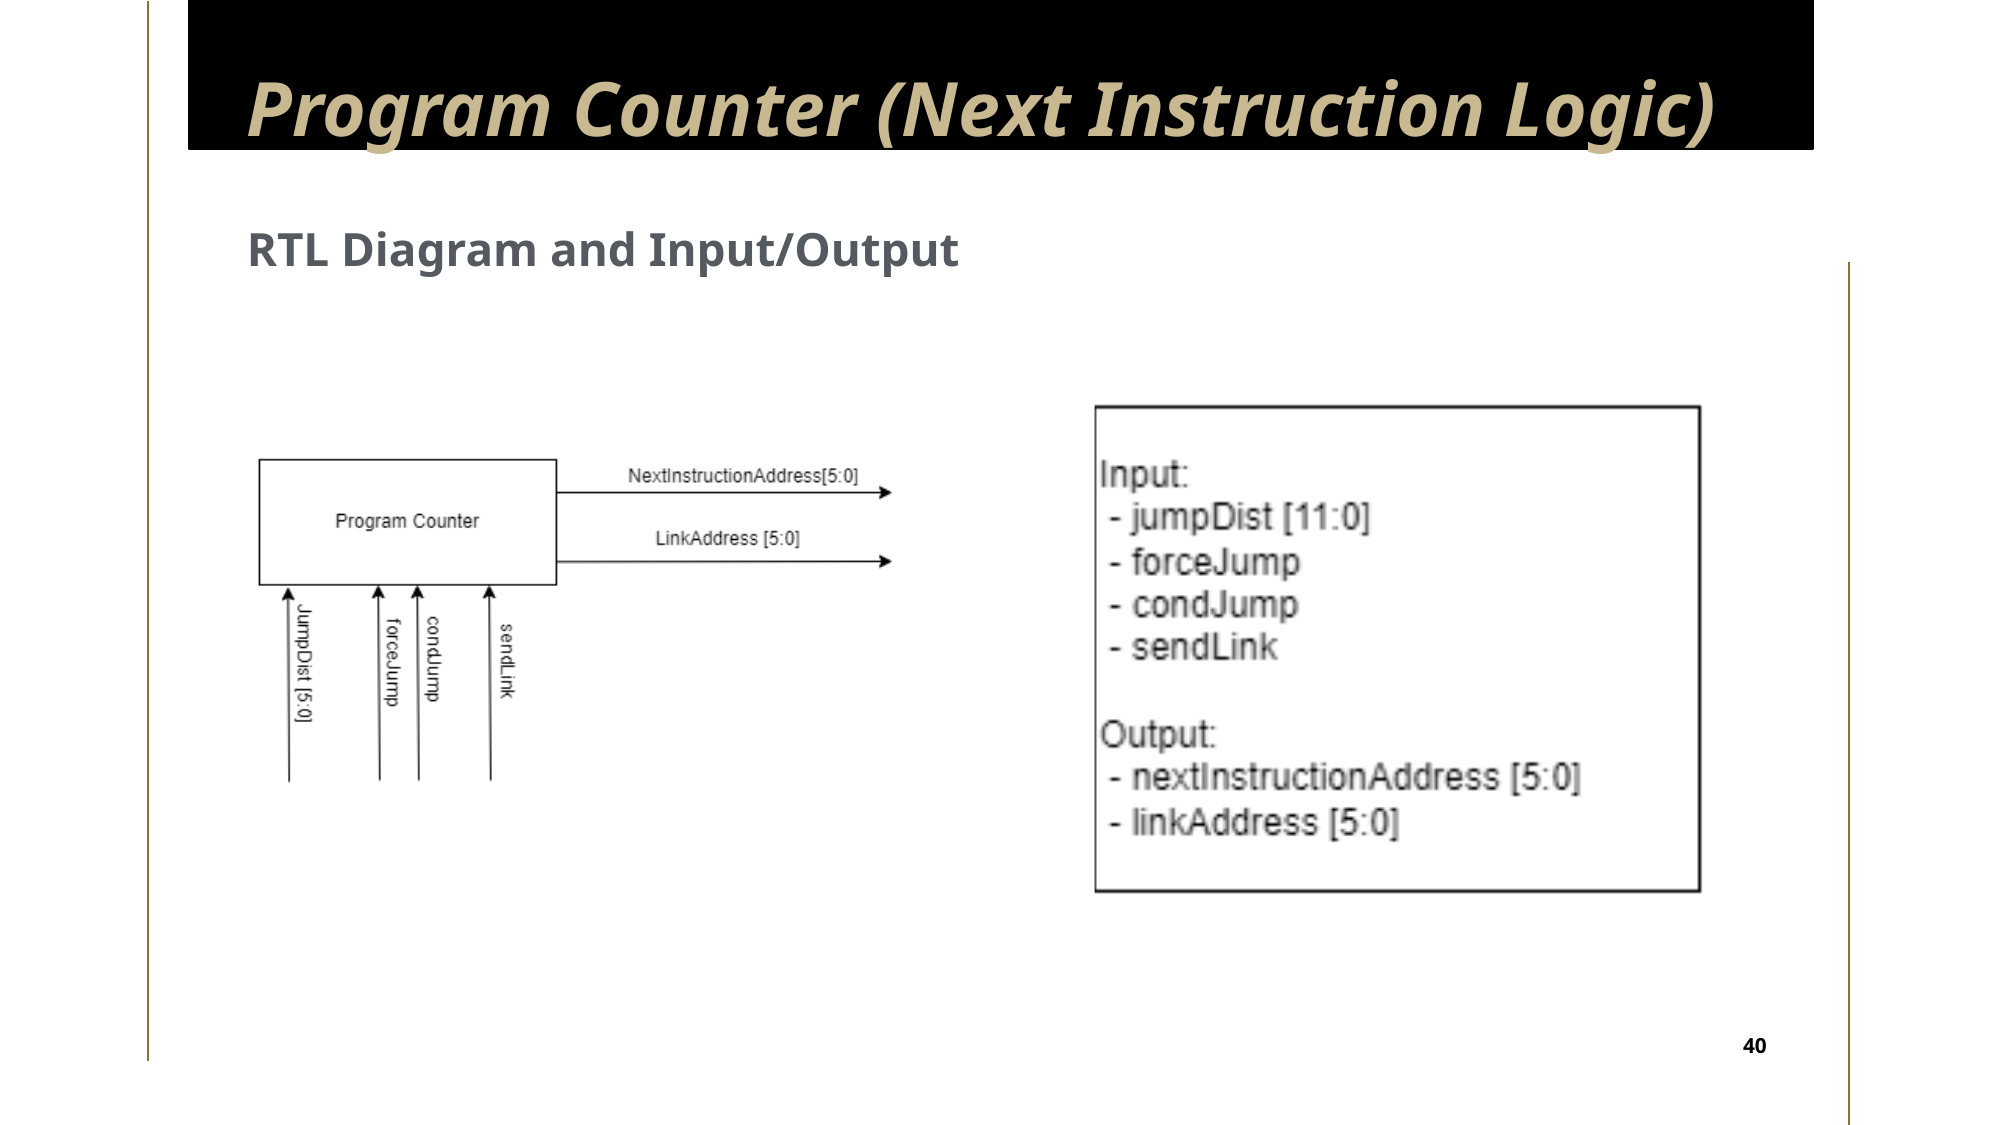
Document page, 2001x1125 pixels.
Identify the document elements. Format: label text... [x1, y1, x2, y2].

slide_number 40 [1731, 1027, 1779, 1067]
picture [1094, 375, 1729, 930]
title Program Counter (Next Instruction Logic) [244, 69, 1765, 157]
subtitle RTL Diagram and Input/Output [246, 220, 1762, 277]
picture [206, 453, 906, 852]
